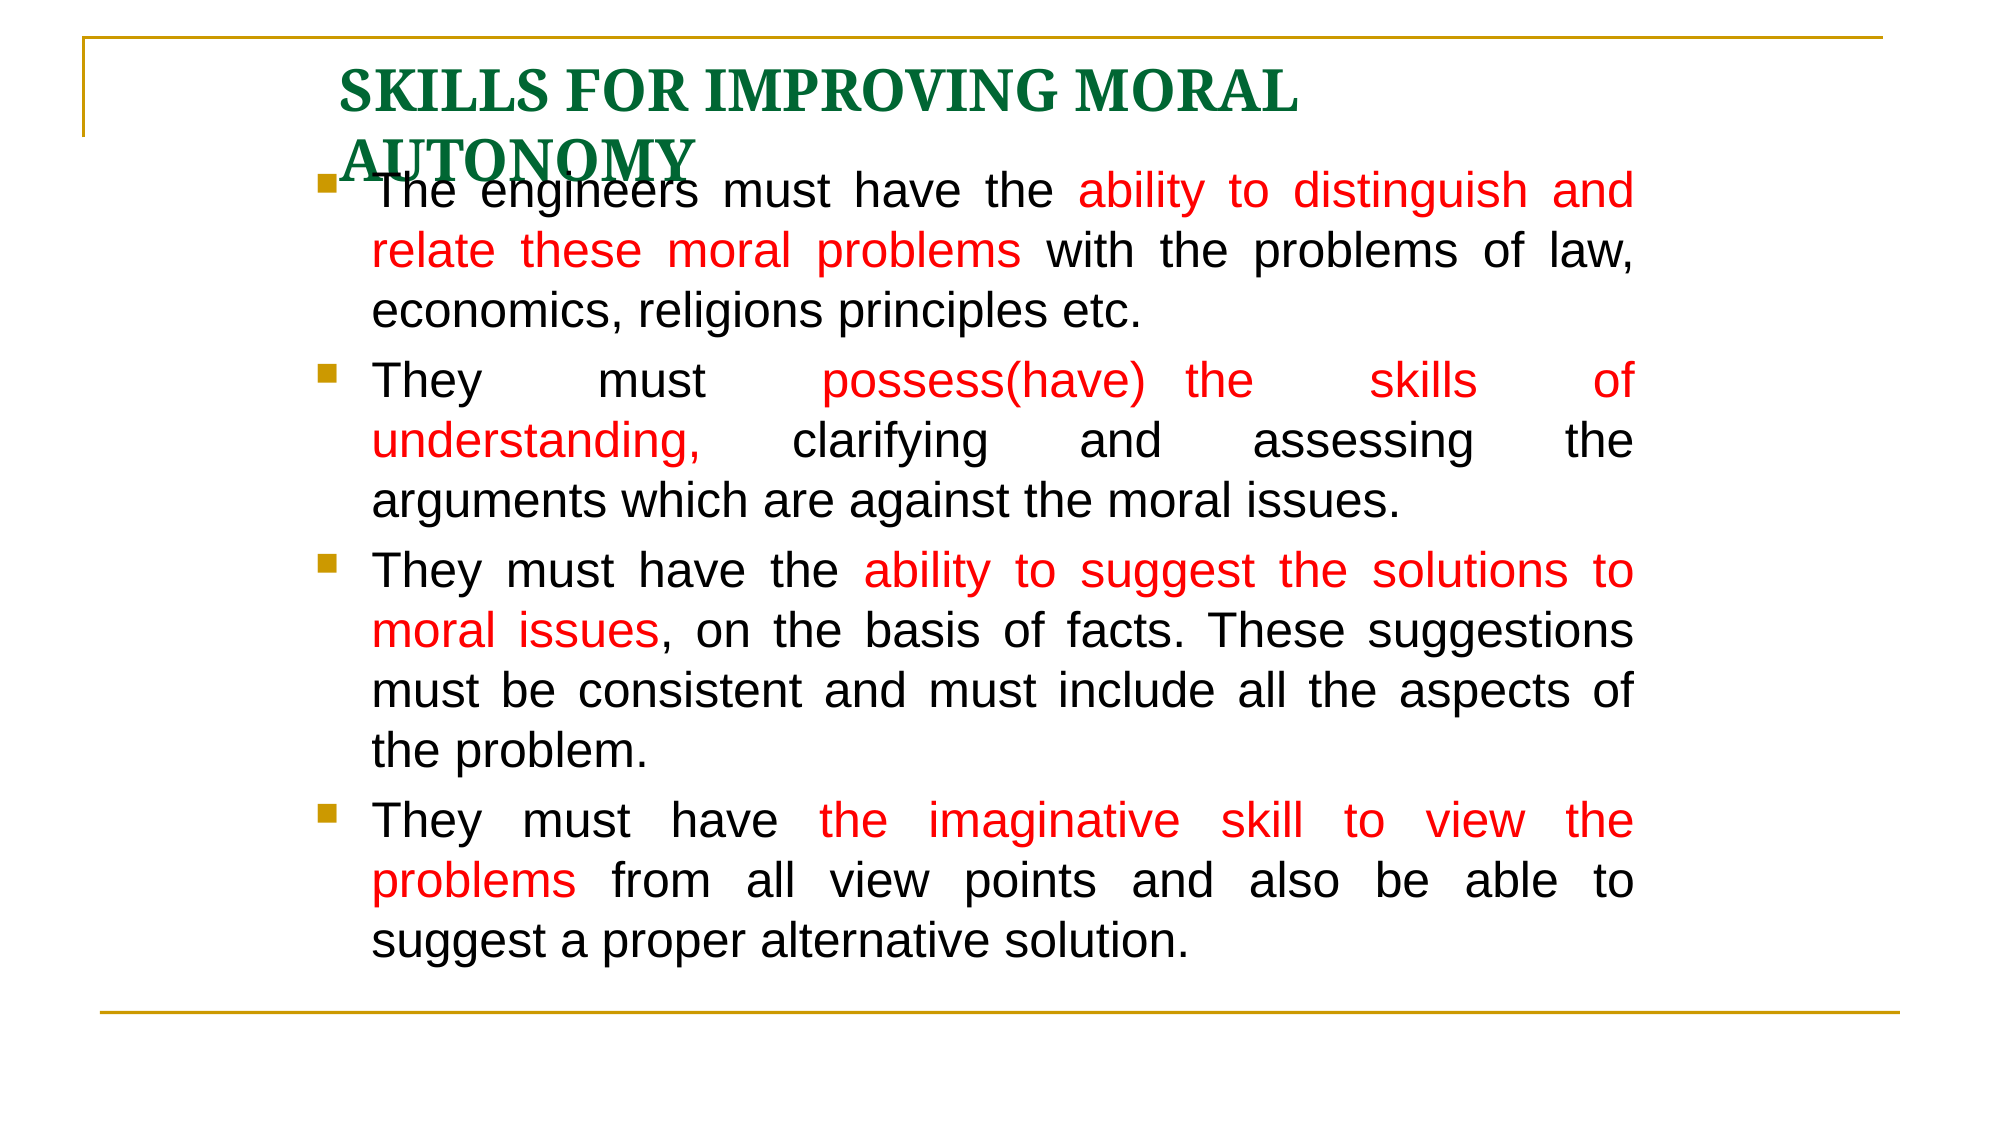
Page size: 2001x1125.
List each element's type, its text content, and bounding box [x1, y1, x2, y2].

list The engineers must have the ability to distinguish and relate these moral problems with the problems of law, economics, religions principles etc. They must possess(have) the skills of understanding, clarifying and assessing the arguments which are against the moral issues. They must have the ability to suggest the solutions to moral issues, on the basis of facts. These suggestions must be consistent and must include all the aspects of the problem. They must have the imaginative skill to view the problems from all view points and also be able to suggest a proper alternative solution. [300, 149, 1650, 894]
title SKILLS FOR IMPROVING MORAL AUTONOMY [324, 45, 1675, 150]
